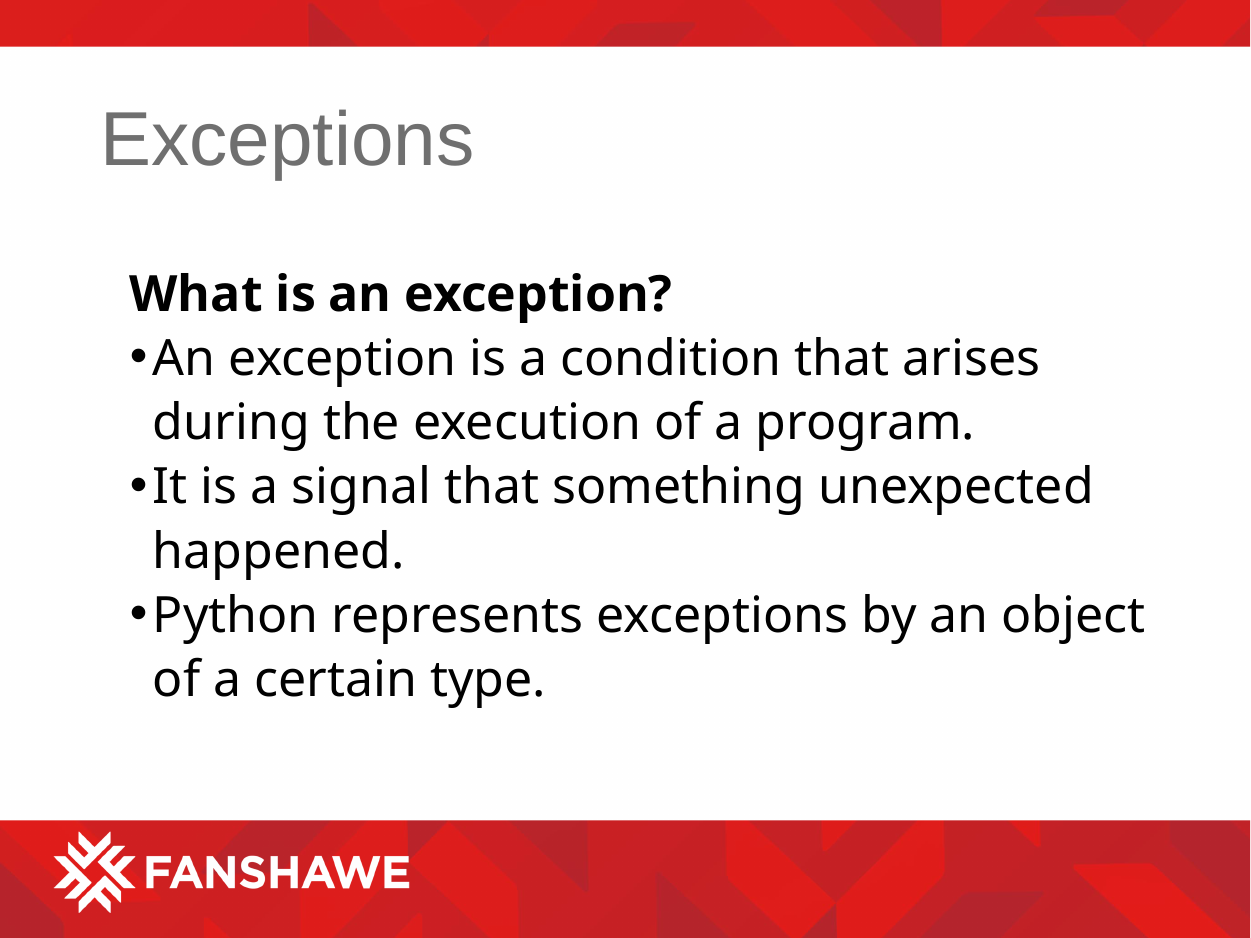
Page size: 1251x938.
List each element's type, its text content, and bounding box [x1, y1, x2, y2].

picture [0, 0, 1251, 938]
title Exceptions [85, 49, 1164, 232]
list What is an exception? An exception is a condition that arises during the execution of a program. It is a signal that something unexpected happened. Python represents exceptions by an object of a certain type. [114, 249, 1164, 807]
